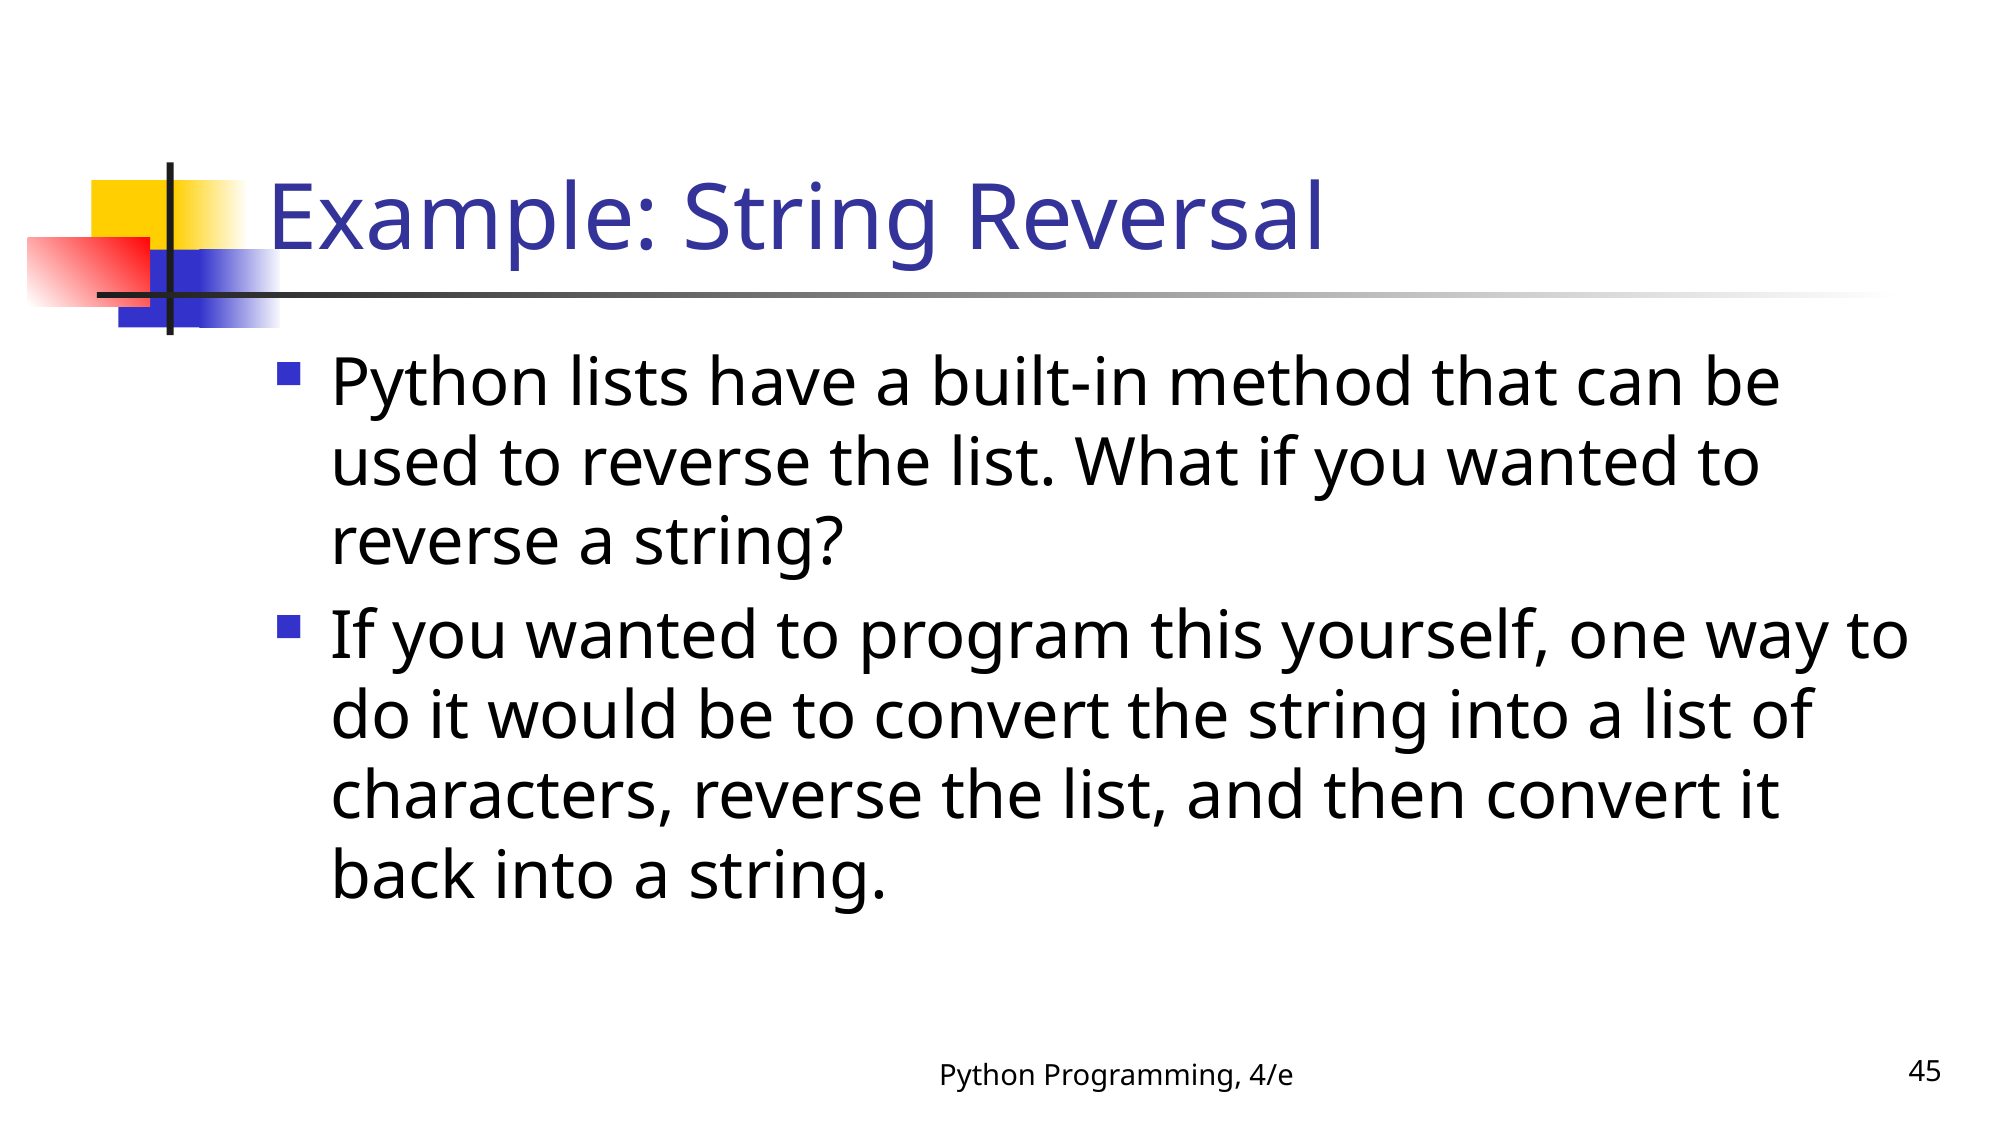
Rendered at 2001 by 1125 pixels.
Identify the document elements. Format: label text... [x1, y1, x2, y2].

slide_number 45 [1540, 1023, 1958, 1100]
title Example: String Reversal [251, 35, 1957, 275]
list Python lists have a built-in method that can be used to reverse the list. What if you wanted to reverse a string? If you wanted to program this yourself, one way to do it would be to convert the string into a list of characters, reverse the list, and then convert it back into a string. [258, 331, 1959, 1006]
footer Python Programming, 4/e [799, 1023, 1434, 1100]
